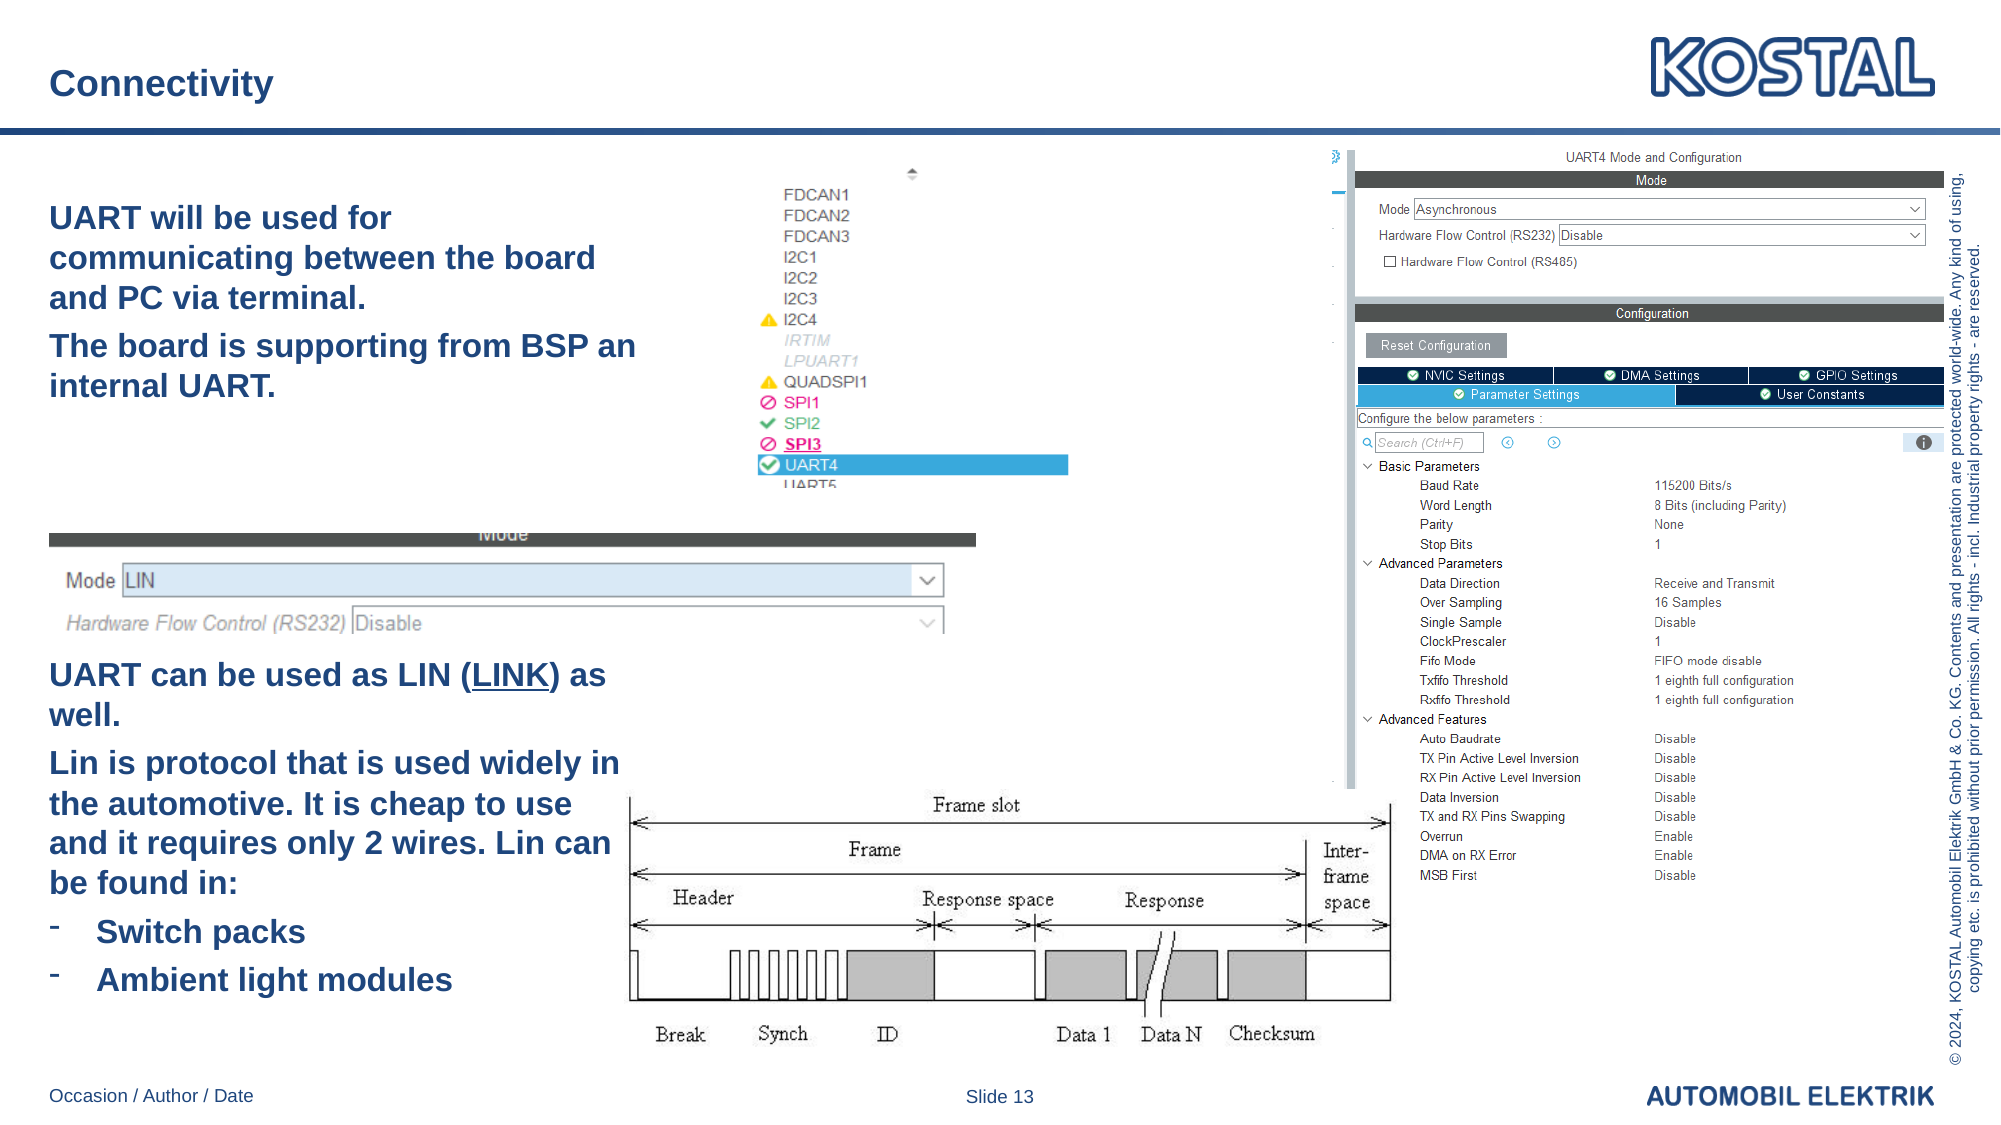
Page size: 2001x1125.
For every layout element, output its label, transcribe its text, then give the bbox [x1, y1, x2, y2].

picture [624, 150, 1944, 1051]
footer Occasion / Author / Date [49, 1075, 927, 1116]
title Connectivity [49, 18, 1615, 116]
slide_number Slide 13 [927, 1075, 1073, 1116]
picture [1647, 1086, 1934, 1106]
picture [1651, 37, 1935, 97]
picture [49, 533, 976, 634]
picture [740, 159, 1080, 488]
list UART will be used for communicating between the board and PC via terminal. The board is supporting from BSP an internal UART. UART can be used as LIN (LINK) as well. Lin is protocol that is used widely in the automotive. It is cheap to use and it requires only 2 wires. Lin can be found in: Switch packs Ambient light modules [49, 634, 639, 1071]
list UART will be used for communicating between the board and PC via terminal. The board is supporting from BSP an internal UART. UART can be used as LIN (LINK) as well. Lin is protocol that is used widely in the automotive. It is cheap to use and it requires only 2 wires. Lin can be found in: Switch packs Ambient light modules [49, 137, 639, 533]
